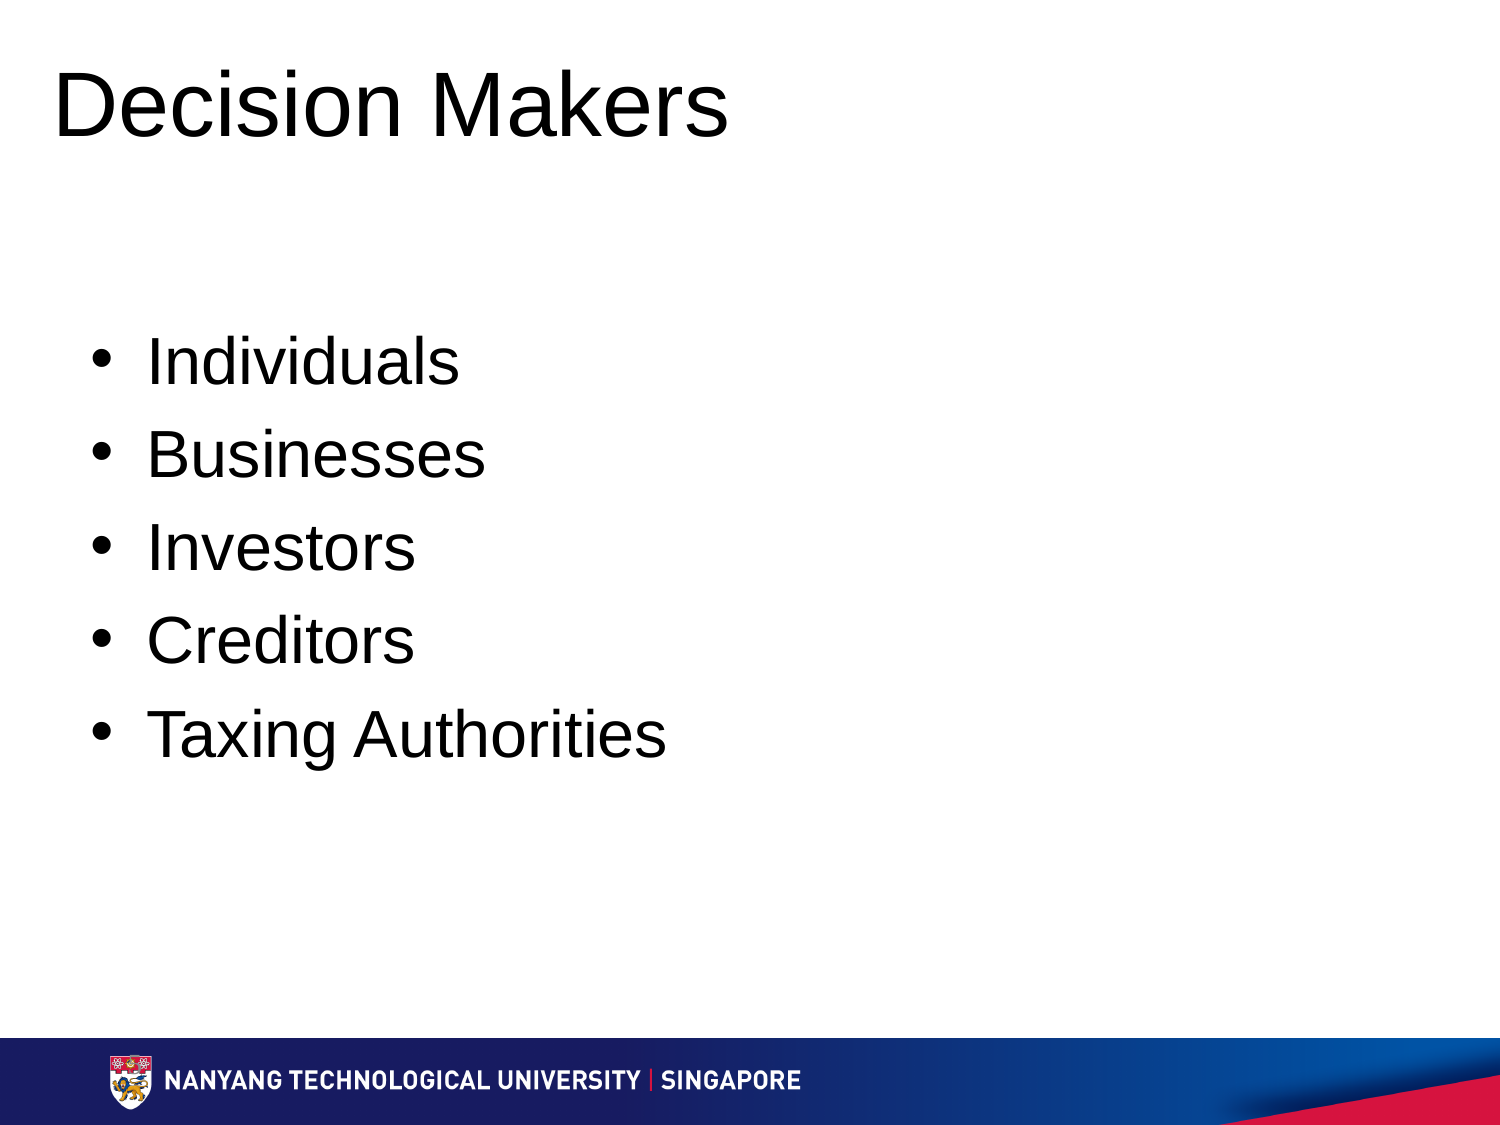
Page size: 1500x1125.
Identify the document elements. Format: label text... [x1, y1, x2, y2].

list Individuals Businesses Investors Creditors Taxing Authorities [75, 309, 1425, 946]
picture [0, 1038, 1500, 1125]
slide_number 5 [112, 1025, 425, 1100]
title Decision Makers [37, 37, 1400, 163]
